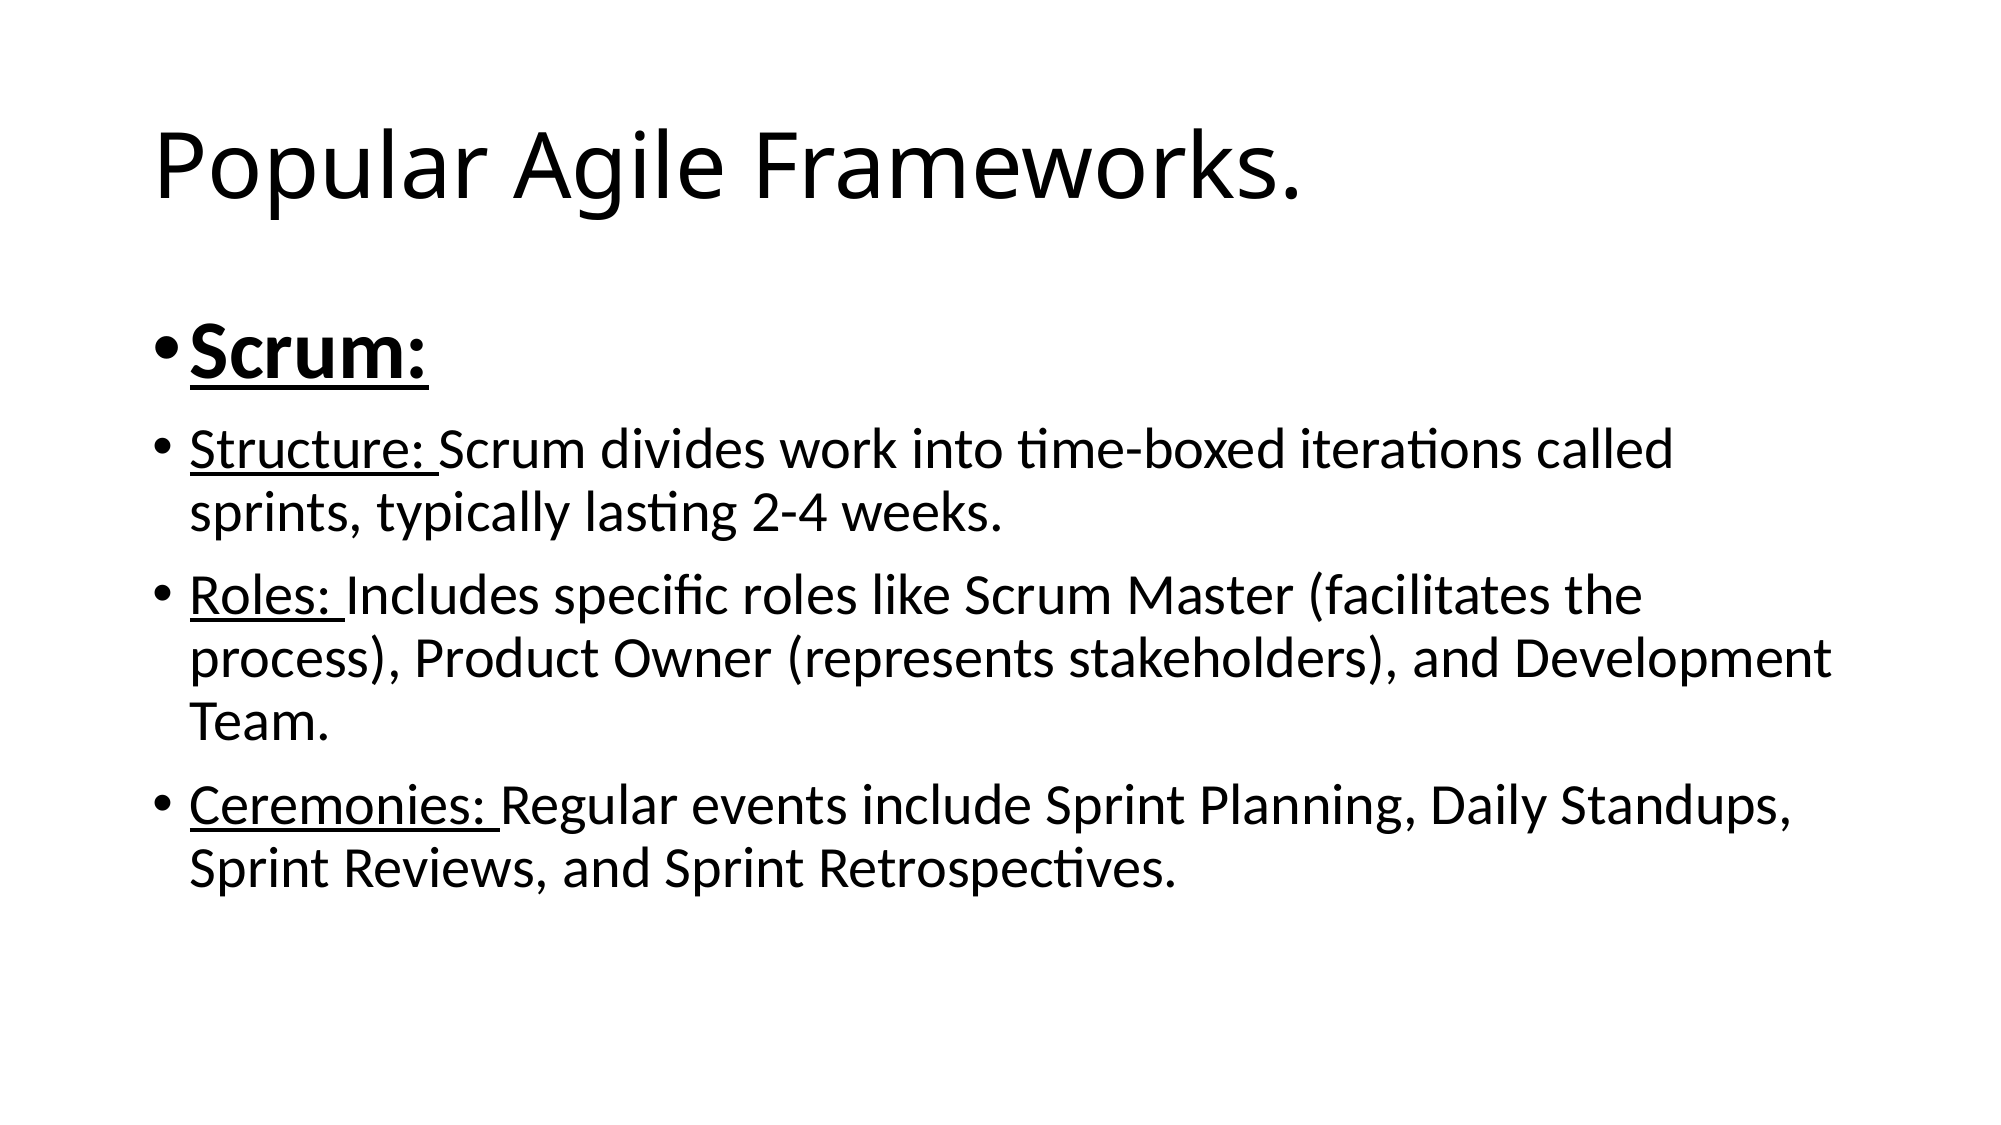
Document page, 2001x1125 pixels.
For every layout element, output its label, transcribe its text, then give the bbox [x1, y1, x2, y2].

title Popular Agile Frameworks. [137, 59, 1863, 278]
list Scrum: Structure: Scrum divides work into time-boxed iterations called sprints, typically lasting 2-4 weeks. Roles: Includes specific roles like Scrum Master (facilitates the process), Product Owner (represents stakeholders), and Development Team. Ceremonies: Regular events include Sprint Planning, Daily Standups, Sprint Reviews, and Sprint Retrospectives. [137, 299, 1863, 1068]
